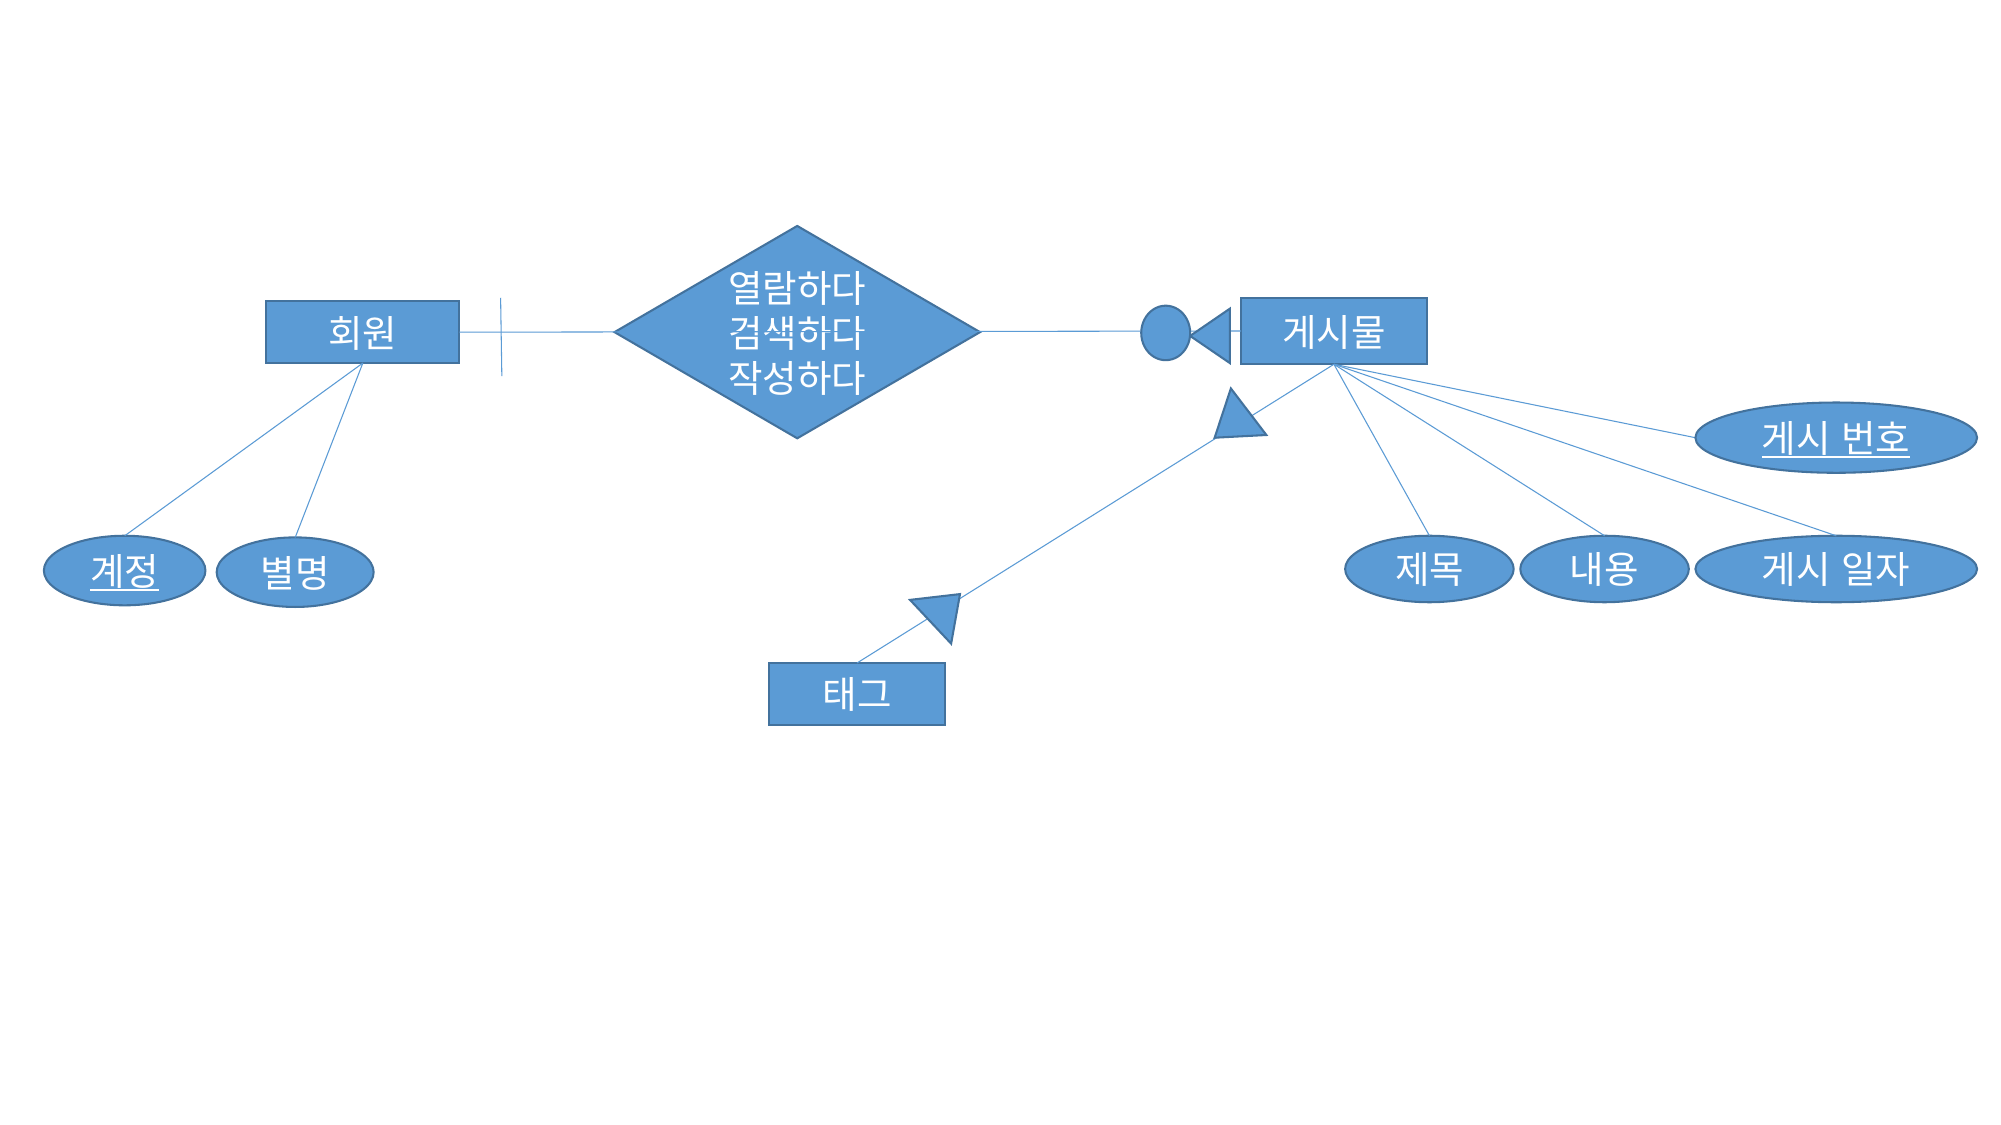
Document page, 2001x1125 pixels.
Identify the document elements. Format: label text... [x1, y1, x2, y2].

text_box 별명 [215, 536, 375, 609]
text_box 게시 번호 [1837, 401, 1979, 474]
text_box 열람하다 검색하다 작성하다 [613, 333, 981, 440]
text_box [1196, 306, 1231, 330]
text_box 게시 일자 [1694, 534, 1979, 604]
text_box 계정 [42, 534, 207, 607]
text_box [1140, 333, 1192, 362]
text_box [1140, 304, 1192, 330]
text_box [295, 363, 363, 538]
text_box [857, 364, 1334, 663]
text_box 게시물 [1240, 297, 1428, 364]
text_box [1334, 364, 1837, 536]
text_box 제목 [1344, 536, 1515, 604]
text_box [1191, 333, 1231, 364]
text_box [1333, 364, 1696, 438]
text_box 태그 [768, 662, 946, 726]
text_box 내용 [1519, 536, 1690, 604]
text_box 열람하다 검색하다 작성하다 [616, 224, 979, 330]
text_box 회원 [265, 300, 460, 364]
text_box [124, 363, 295, 536]
